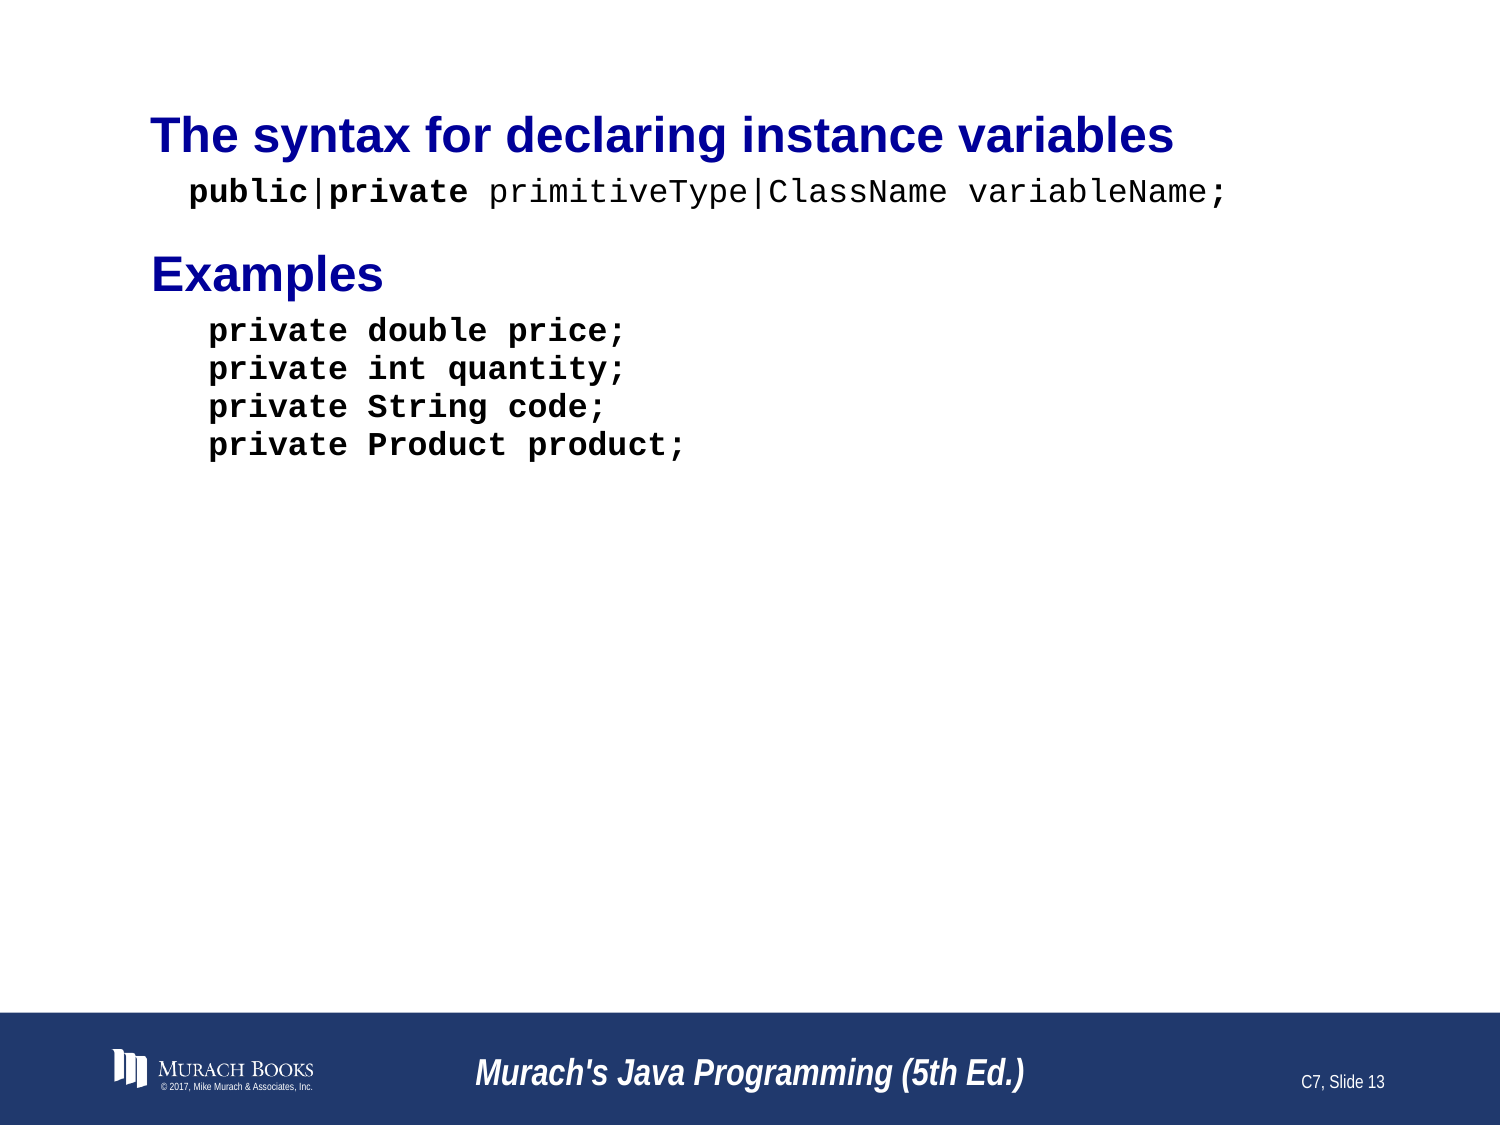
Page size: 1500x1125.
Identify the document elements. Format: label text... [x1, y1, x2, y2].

footer © 2017, Mike Murach & Associates, Inc. [12, 1025, 463, 1100]
title The syntax for declaring instance variables [150, 102, 1350, 164]
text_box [151, 174, 1350, 478]
slide_number Murach's Java Programming (5th Ed.) [463, 1025, 1050, 1100]
slide_number C7, Slide 13 [1087, 1025, 1400, 1100]
